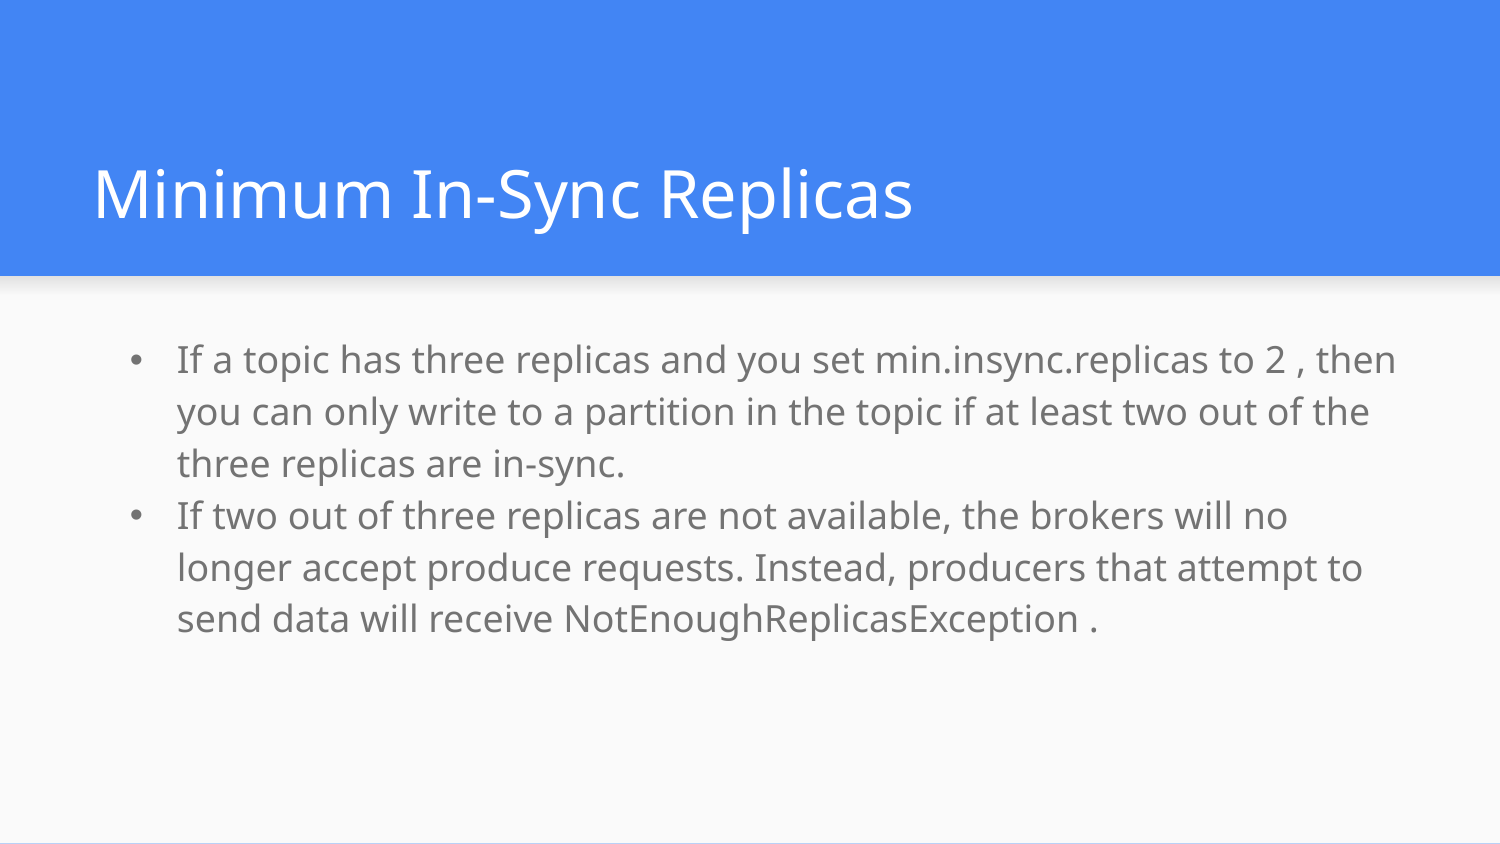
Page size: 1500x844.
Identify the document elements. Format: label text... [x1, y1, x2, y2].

title Minimum In-Sync Replicas [77, 121, 1427, 248]
list If a topic has three replicas and you set min.insync.replicas to 2 , then you can only write to a partition in the topic if at least two out of the three replicas are in-sync. If two out of three replicas are not available, the brokers will no longer accept produce requests. Instead, producers that attempt to send data will receive NotEnoughReplicasException . [77, 314, 1427, 760]
